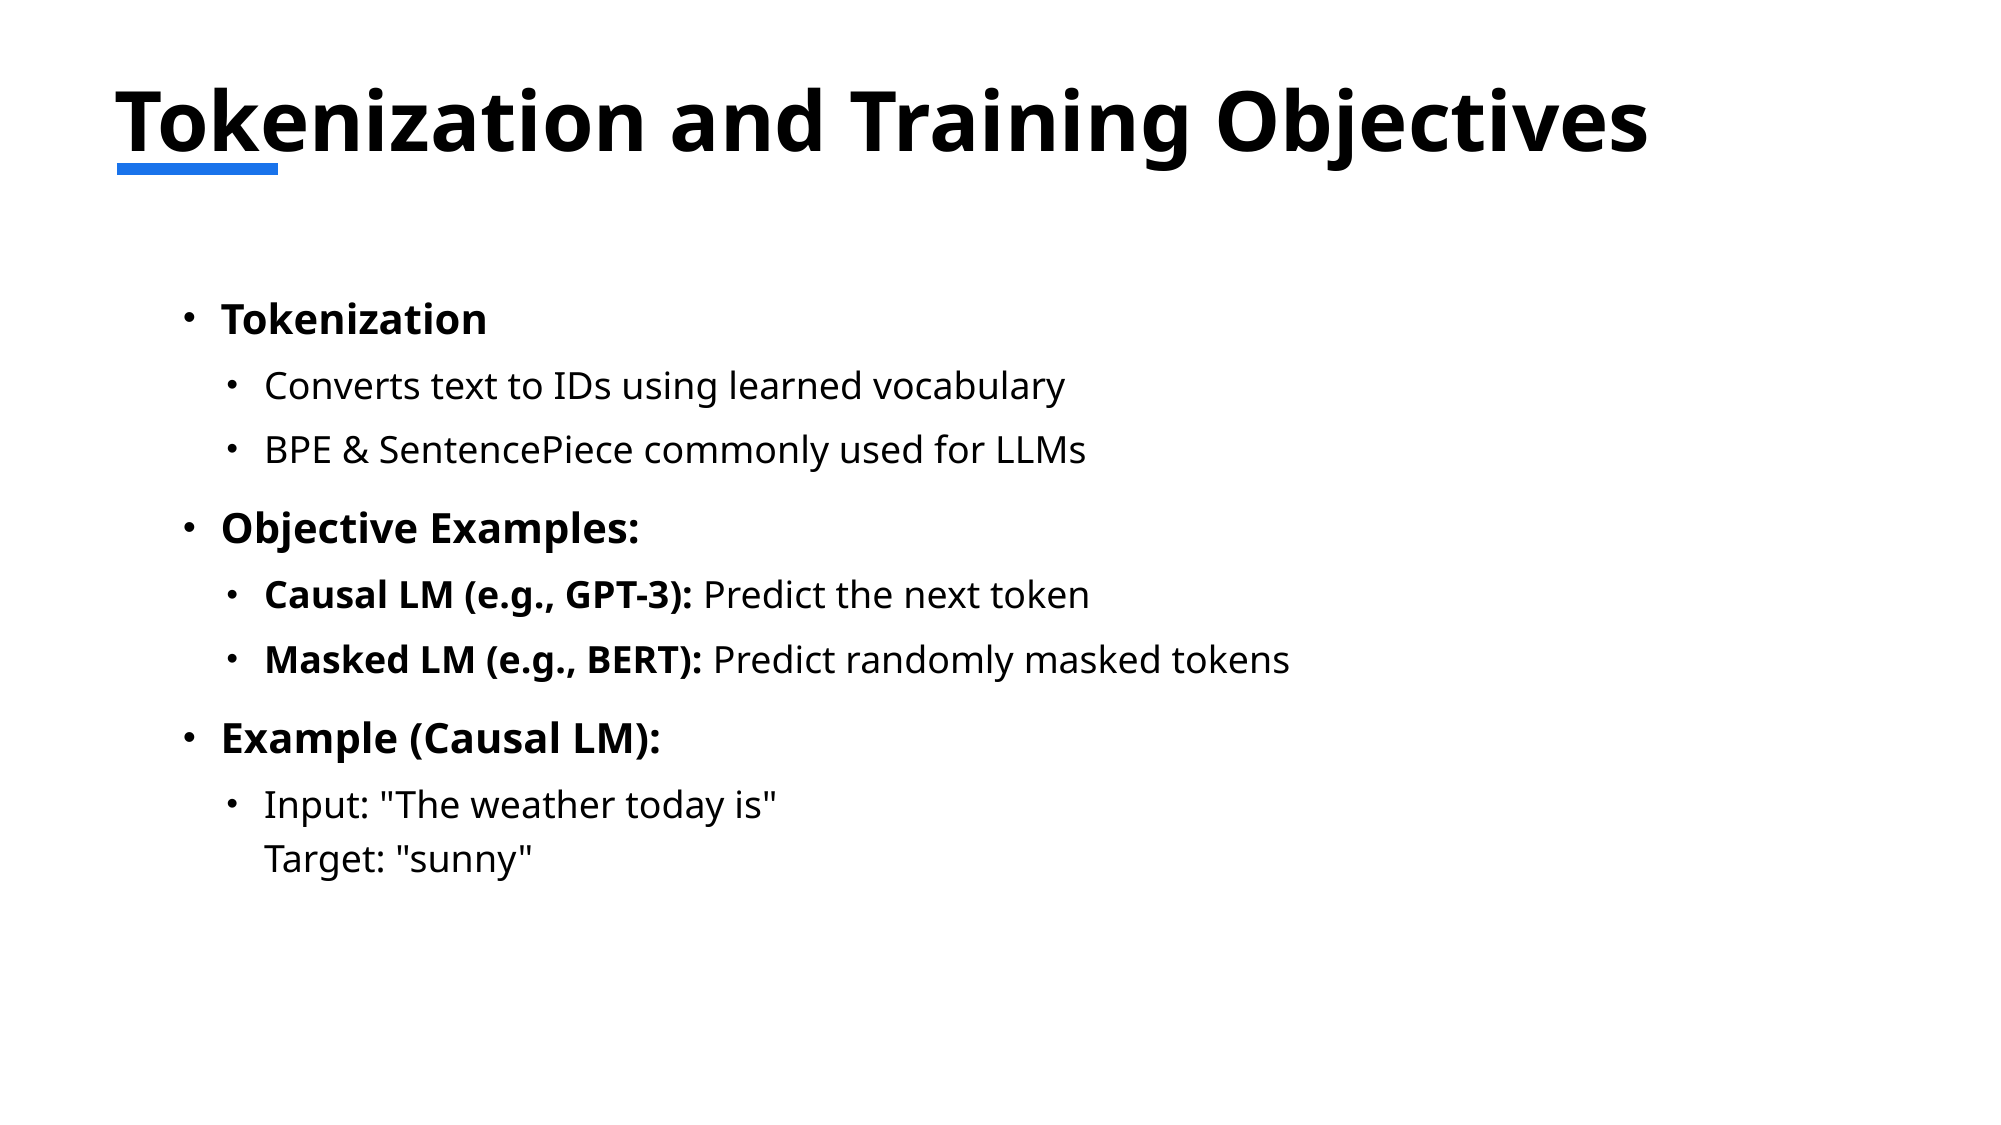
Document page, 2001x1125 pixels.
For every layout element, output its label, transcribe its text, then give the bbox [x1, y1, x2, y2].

title Tokenization and Training Objectives [99, 60, 1800, 248]
list Tokenization Converts text to IDs using learned vocabulary BPE & SentencePiece commonly used for LLMs Objective Examples: Causal LM (e.g., GPT-3): Predict the next token Masked LM (e.g., BERT): Predict randomly masked tokens Example (Causal LM): Input: "The weather today is" Target: "sunny" [168, 274, 1955, 968]
